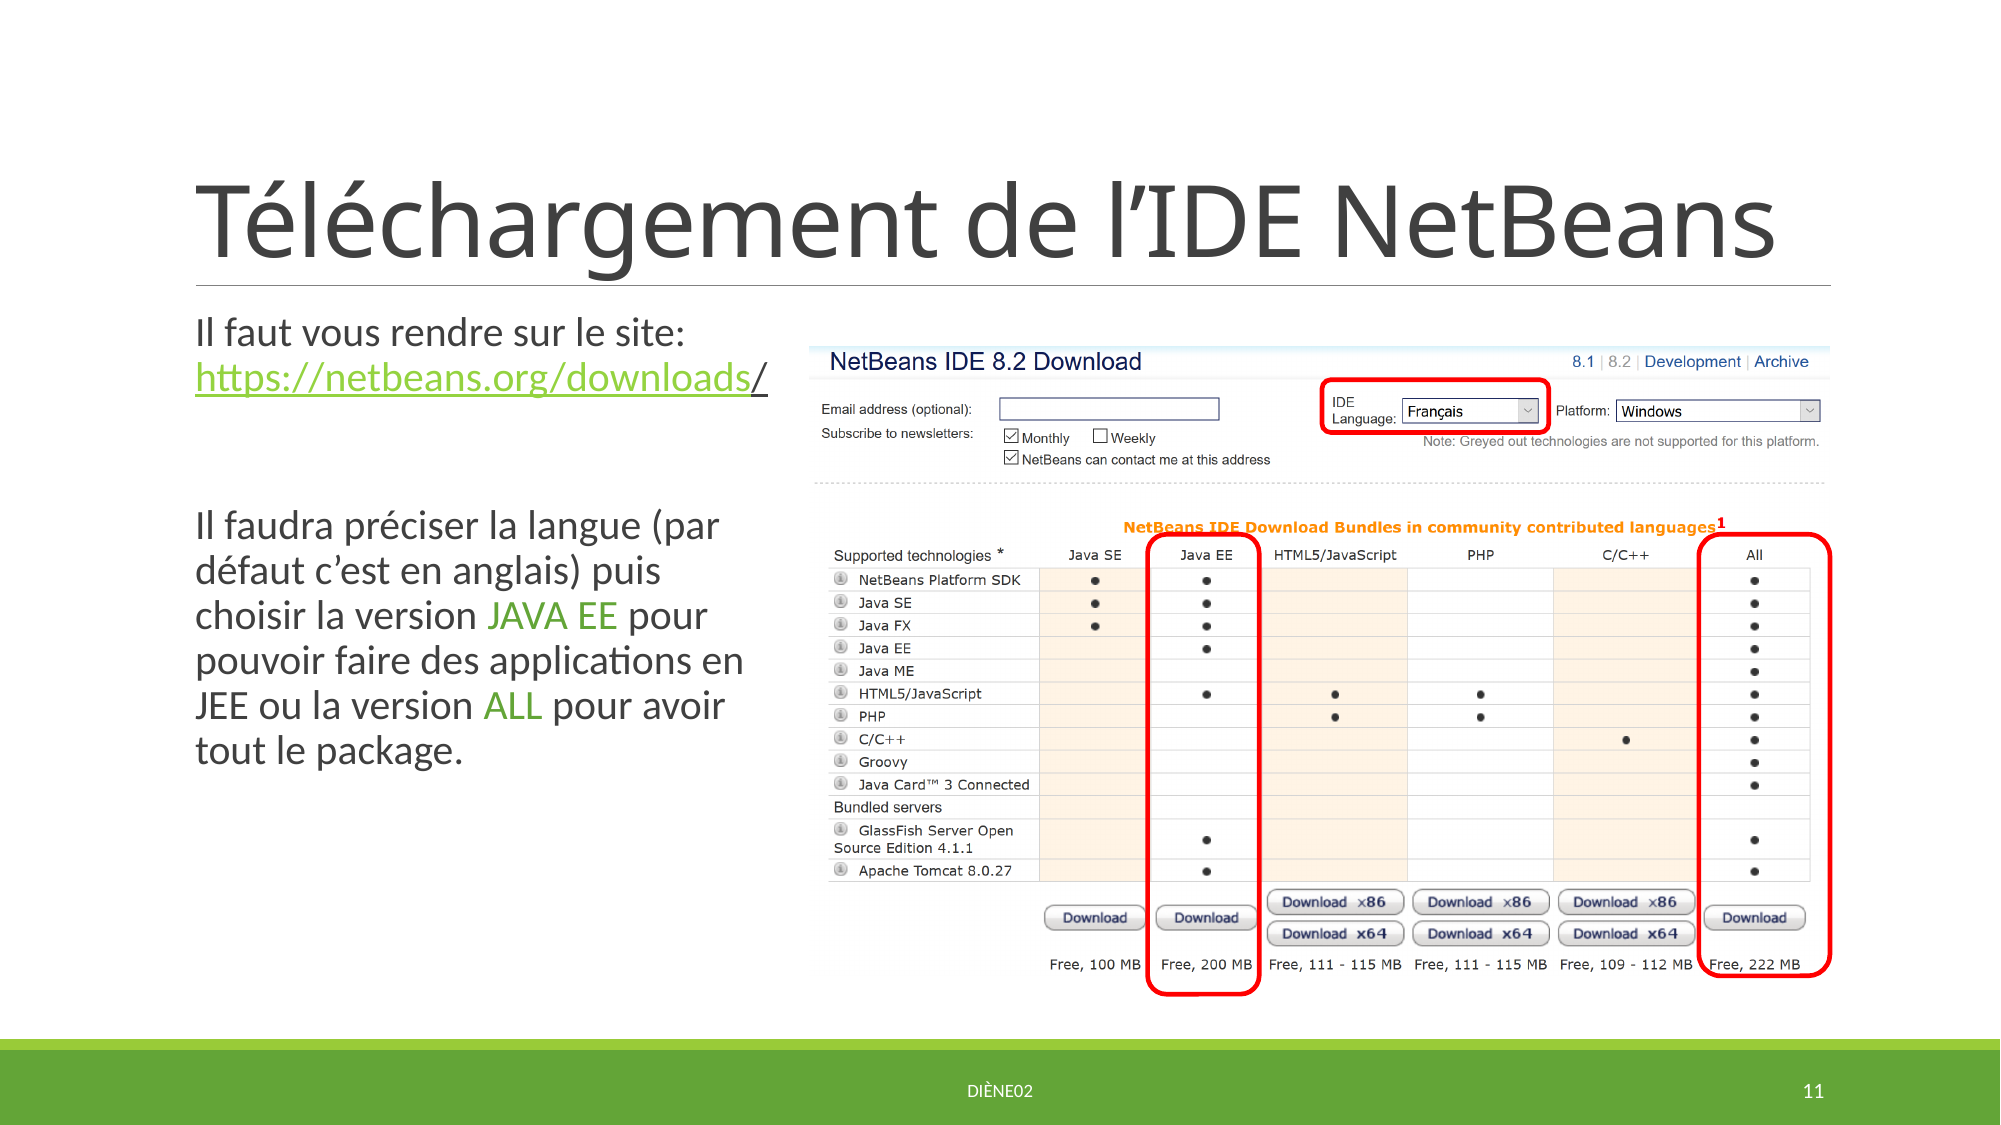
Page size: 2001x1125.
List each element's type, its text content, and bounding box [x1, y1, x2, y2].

text_box [1149, 986, 1258, 996]
list Il faut vous rendre sur le site: https://netbeans.org/downloads/ Il faudra préciser la langue (par défaut c’est en anglais) puis choisir la version JAVA EE pour pouvoir faire des applications en JEE ou la version ALL pour avoir tout le package. [180, 302, 782, 1007]
picture [808, 345, 1831, 977]
title Téléchargement de l’IDE NetBeans [180, 47, 1830, 285]
slide_number 11 [1624, 1059, 1840, 1120]
footer Diène02 [604, 1059, 1396, 1120]
